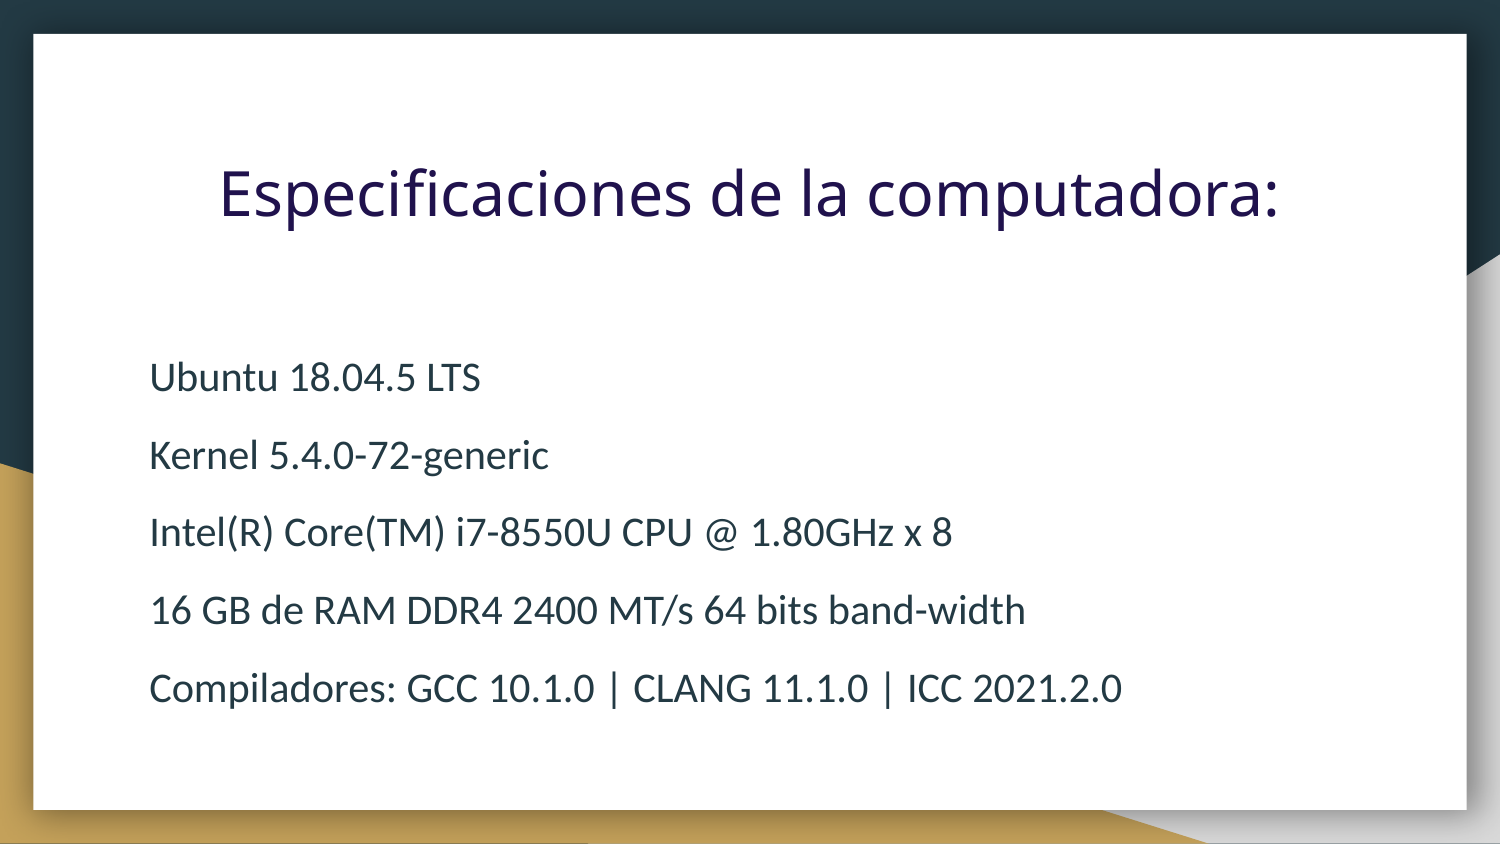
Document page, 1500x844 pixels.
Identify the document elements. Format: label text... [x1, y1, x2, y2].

title Especificaciones de la computadora: [134, 138, 1366, 296]
list Ubuntu 18.04.5 LTS Kernel 5.4.0-72-generic Intel(R) Core(TM) i7-8550U CPU @ 1.80GHz x 8 16 GB de RAM DDR4 2400 MT/s 64 bits band-width Compiladores: GCC 10.1.0 | CLANG 11.1.0 | ICC 2021.2.0 [134, 326, 1366, 729]
